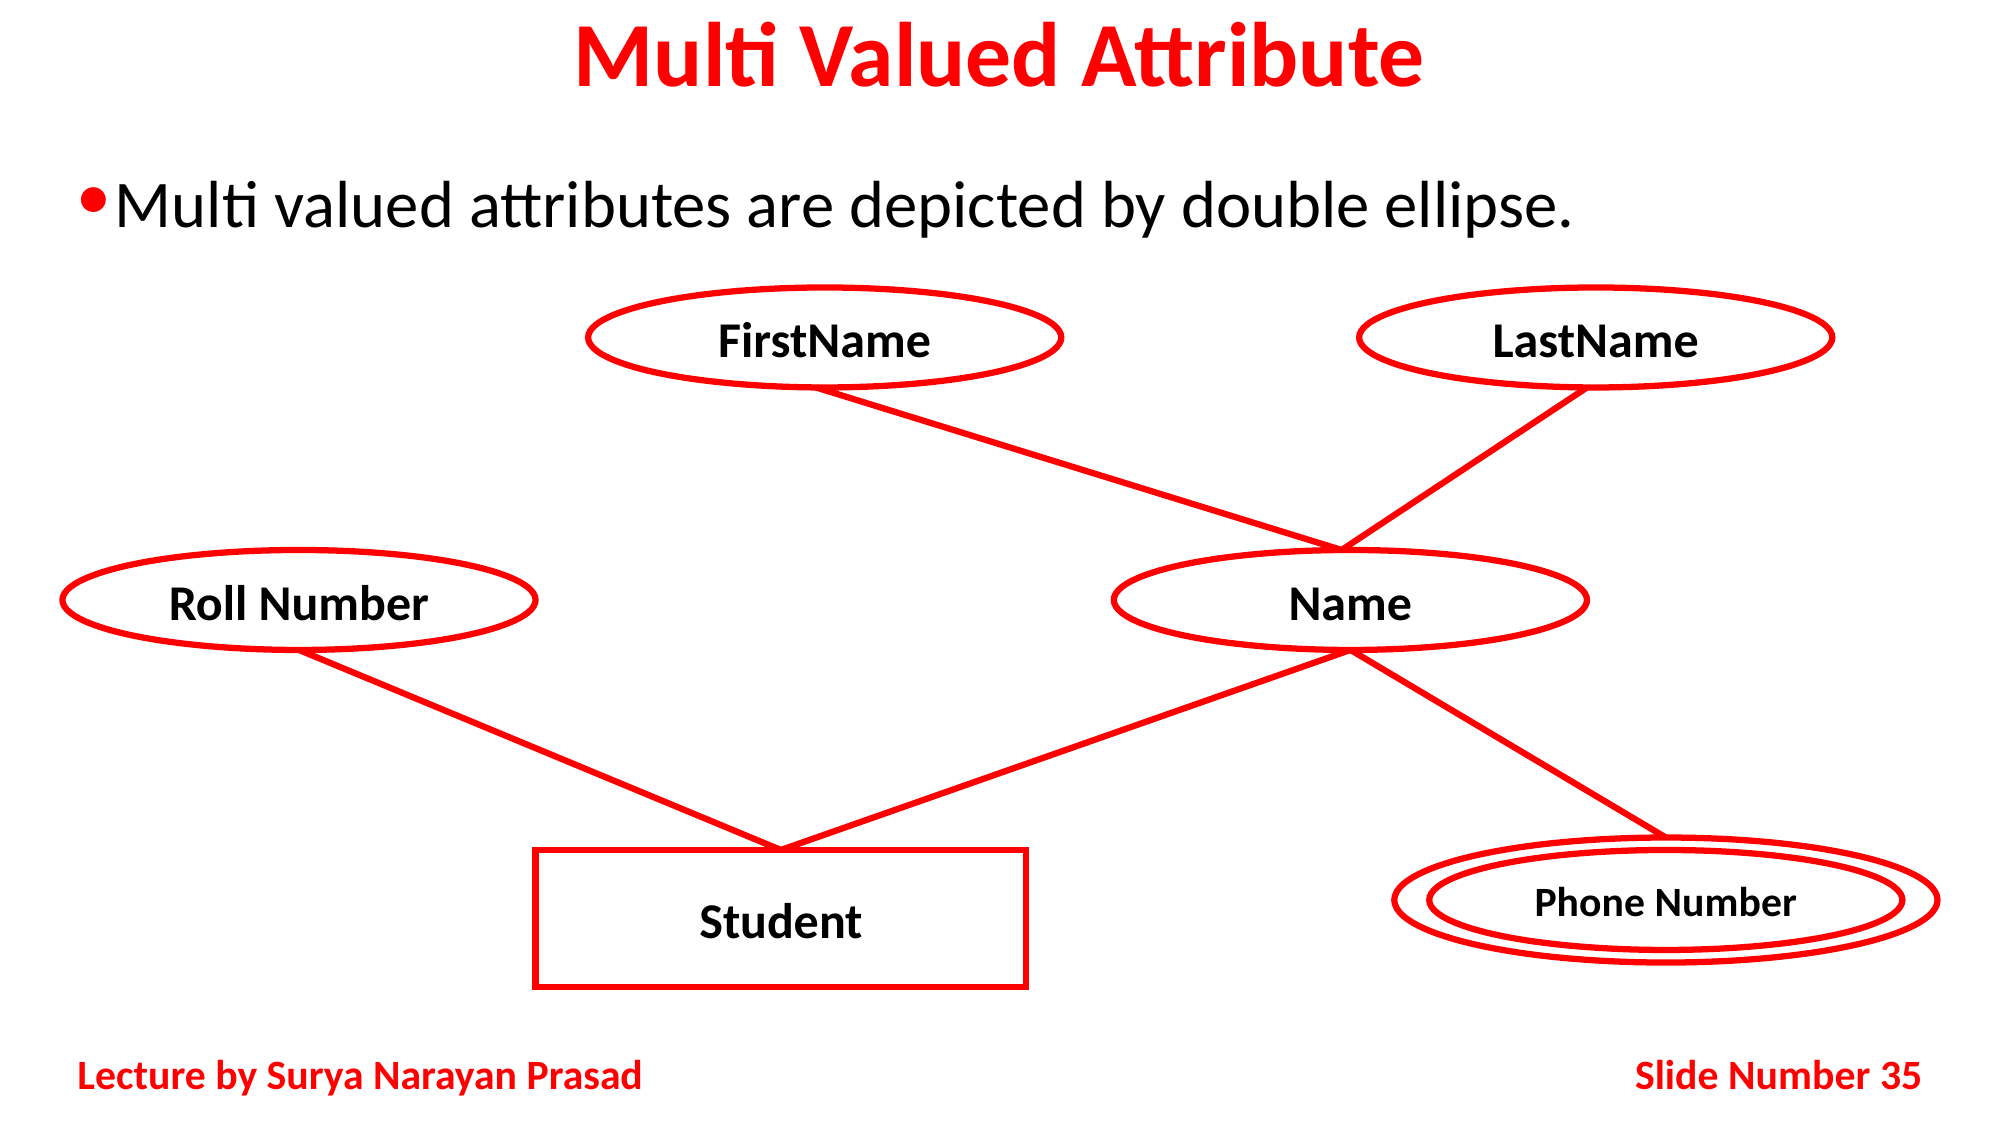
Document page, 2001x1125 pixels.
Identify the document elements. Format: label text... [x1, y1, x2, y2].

title Multi Valued Attribute [0, 0, 2000, 125]
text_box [62, 287, 1938, 988]
list Multi valued attributes are depicted by double ellipse. [62, 988, 1938, 1000]
footer Lecture by Surya Narayan Prasad [62, 1042, 688, 1103]
list Multi valued attributes are depicted by double ellipse. [62, 162, 1938, 287]
slide_number Slide Number 35 [1524, 1042, 1938, 1103]
